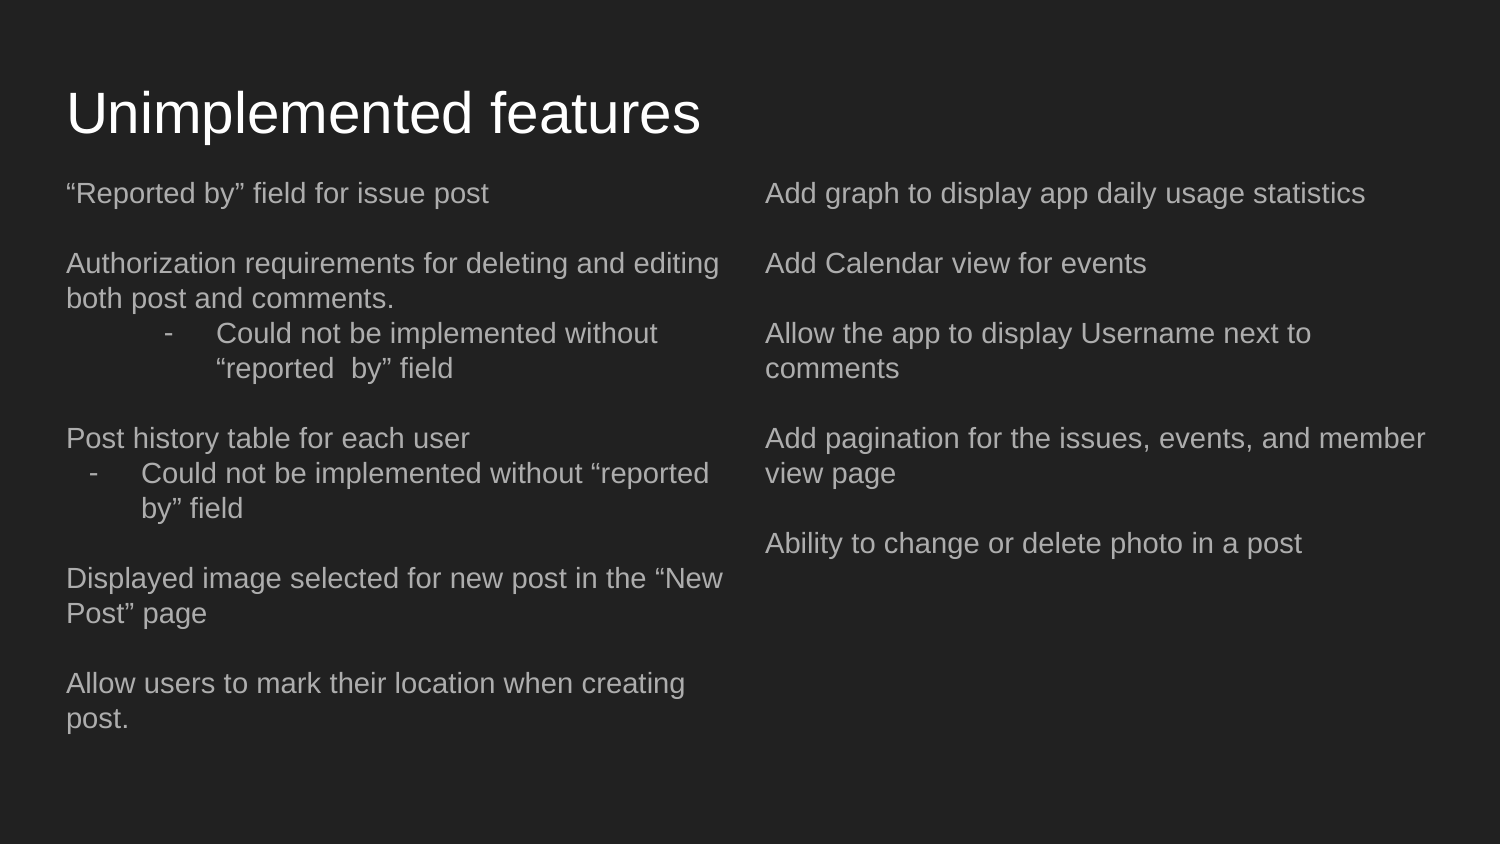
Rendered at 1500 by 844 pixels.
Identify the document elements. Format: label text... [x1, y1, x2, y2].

title Unimplemented features [51, 60, 1449, 155]
text_box Add graph to display app daily usage statistics Add Calendar view for events Allow the app to display Username next to comments Add pagination for the issues, events, and member view page Ability to change or delete photo in a post [749, 159, 1449, 834]
list “Reported by” field for issue post Authorization requirements for deleting and editing both post and comments. Could not be implemented without “reported by” field Post history table for each user Could not be implemented without “reported by” field Displayed image selected for new post in the “New Post” page Allow users to mark their location when creating post. [51, 159, 749, 834]
